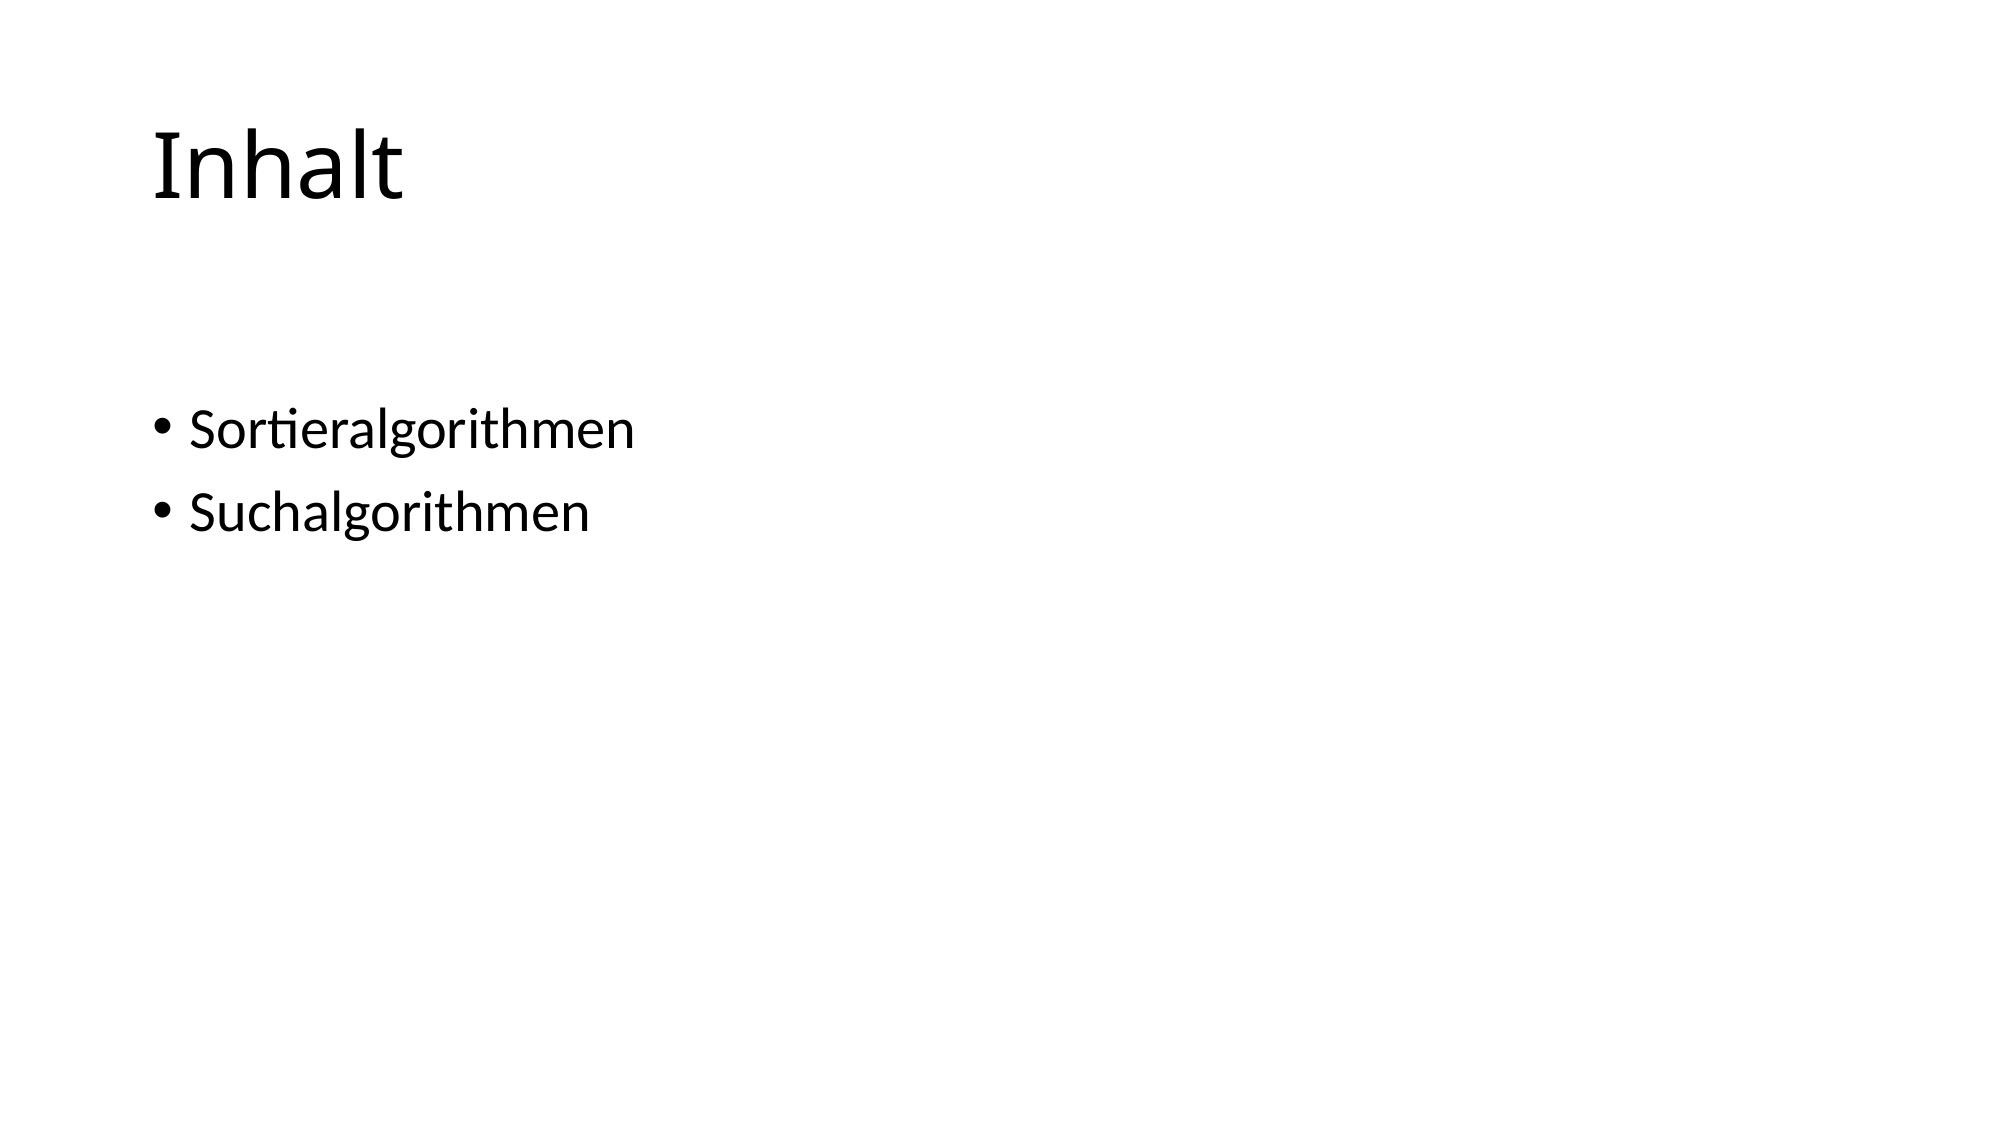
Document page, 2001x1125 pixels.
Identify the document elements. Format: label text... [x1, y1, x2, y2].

list Sortieralgorithmen Suchalgorithmen [137, 299, 1863, 1014]
title Inhalt [137, 59, 1863, 278]
